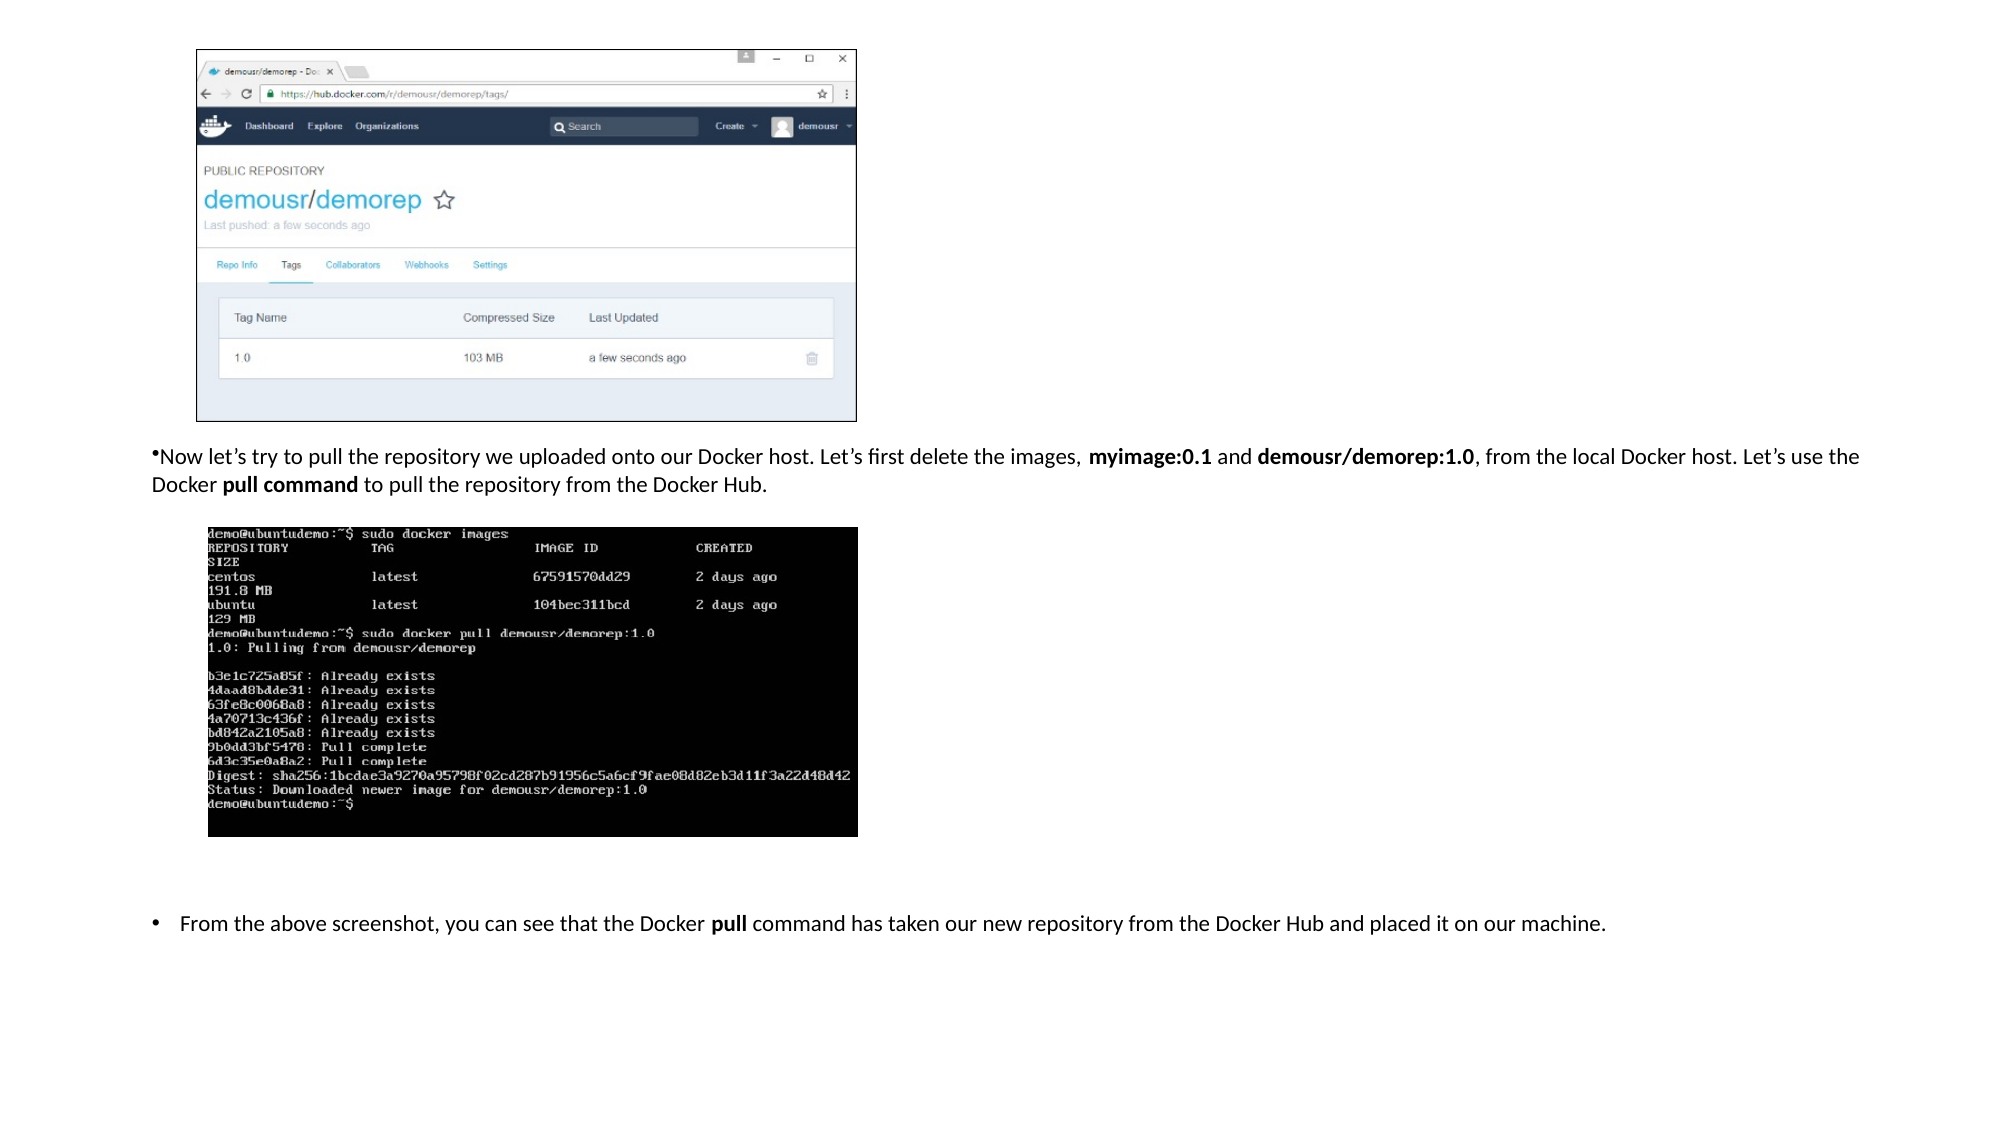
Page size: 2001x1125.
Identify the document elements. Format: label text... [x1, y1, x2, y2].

picture [208, 527, 858, 837]
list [196, 49, 857, 422]
text_box Now let’s try to pull the repository we uploaded onto our Docker host. Let’s first delete the images, myimage:0.1 and demousr/demorep:1.0, from the local Docker host. Let’s use the Docker pull command to pull the repository from the Docker Hub. From the above screenshot, you can see that the Docker pull command has taken our new repository from the Docker Hub and placed it on our machine. [136, 434, 1939, 1125]
